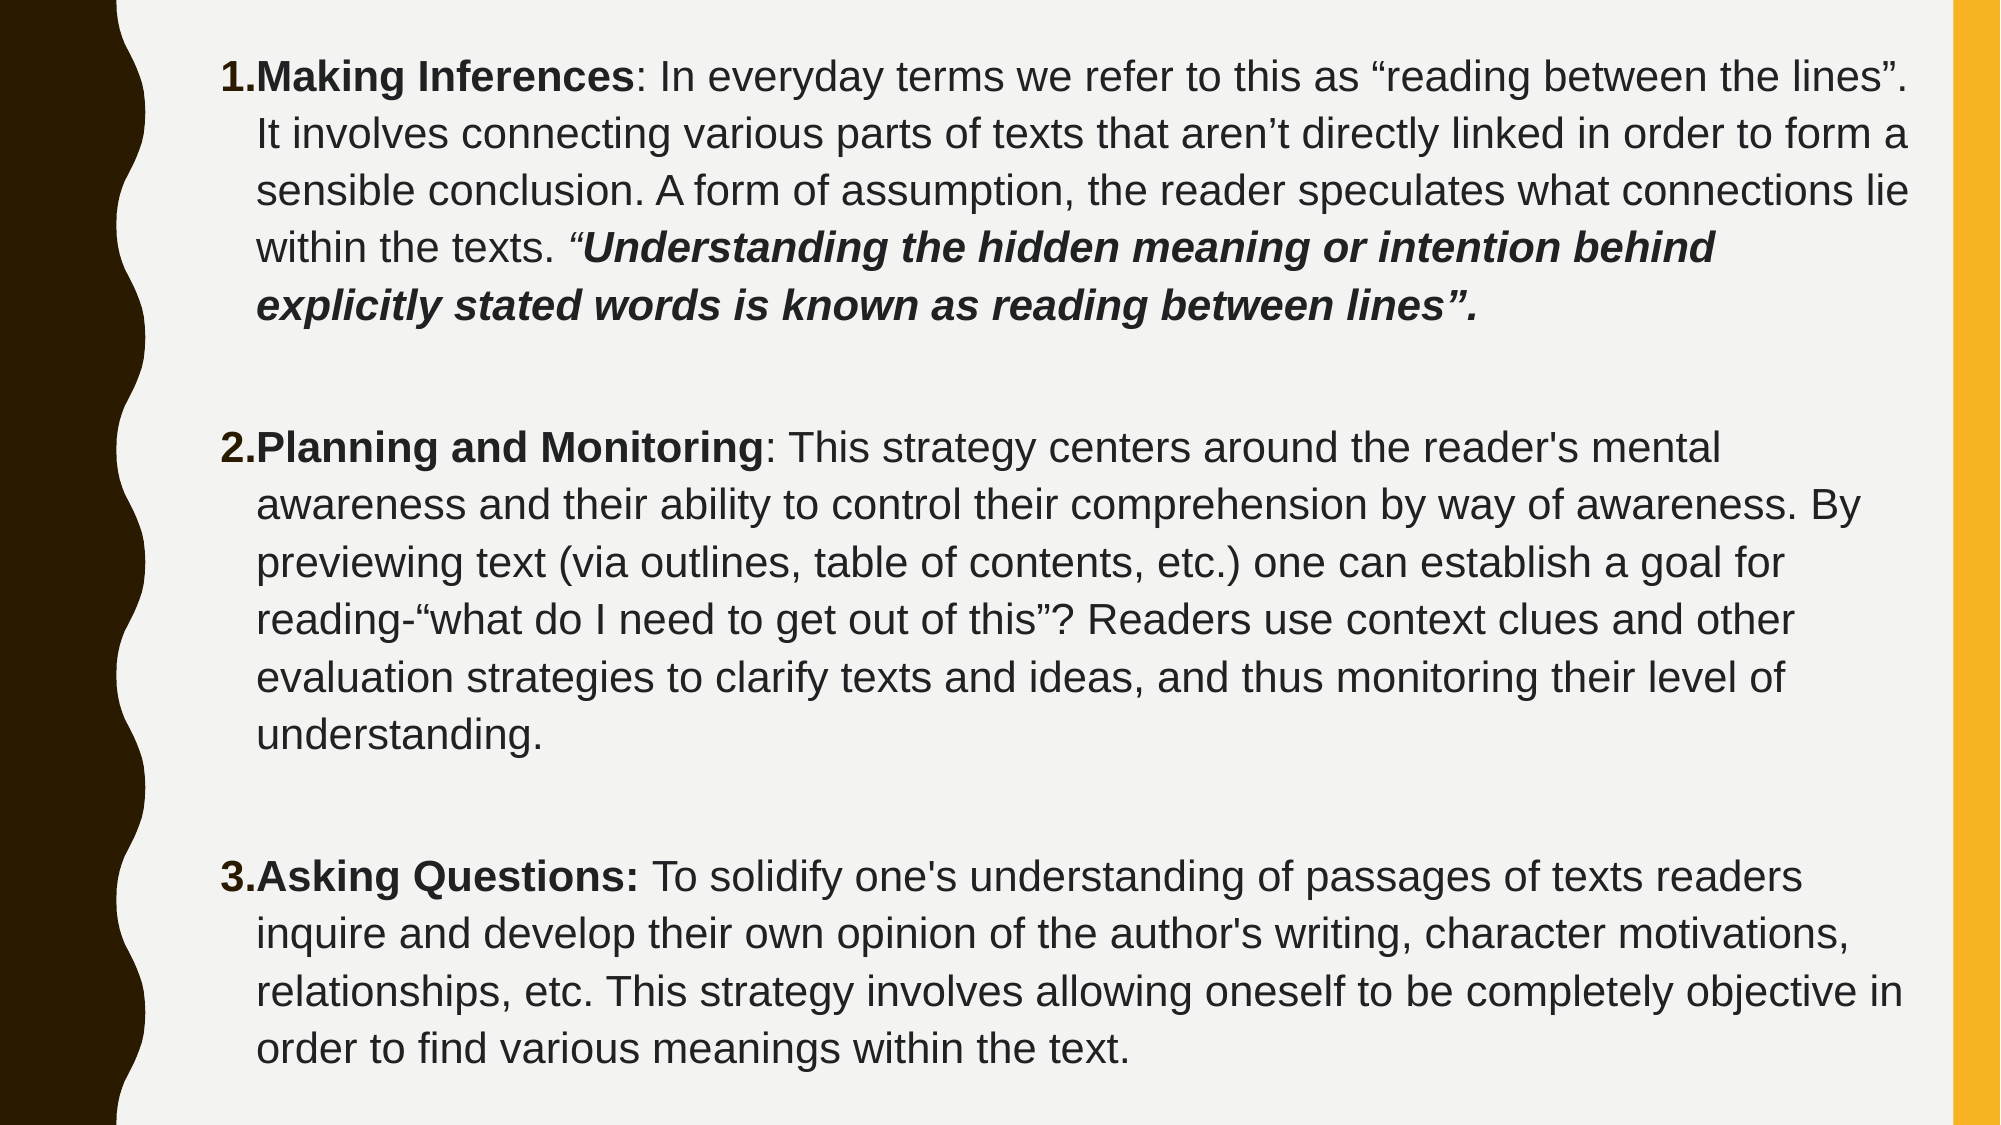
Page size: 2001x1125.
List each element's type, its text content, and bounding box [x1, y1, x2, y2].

list Making Inferences: In everyday terms we refer to this as “reading between the lines”. It involves connecting various parts of texts that aren’t directly linked in order to form a sensible conclusion. A form of assumption, the reader speculates what connections lie within the texts. “Understanding the hidden meaning or intention behind explicitly stated words is known as reading between lines”. Planning and Monitoring: This strategy centers around the reader's mental awareness and their ability to control their comprehension by way of awareness. By previewing text (via outlines, table of contents, etc.) one can establish a goal for reading-“what do I need to get out of this”? Readers use context clues and other evaluation strategies to clarify texts and ideas, and thus monitoring their level of understanding. Asking Questions: To solidify one's understanding of passages of texts readers inquire and develop their own opinion of the author's writing, character motivations, relationships, etc. This strategy involves allowing oneself to be completely objective in order to find various meanings within the text. [205, 34, 1929, 1100]
